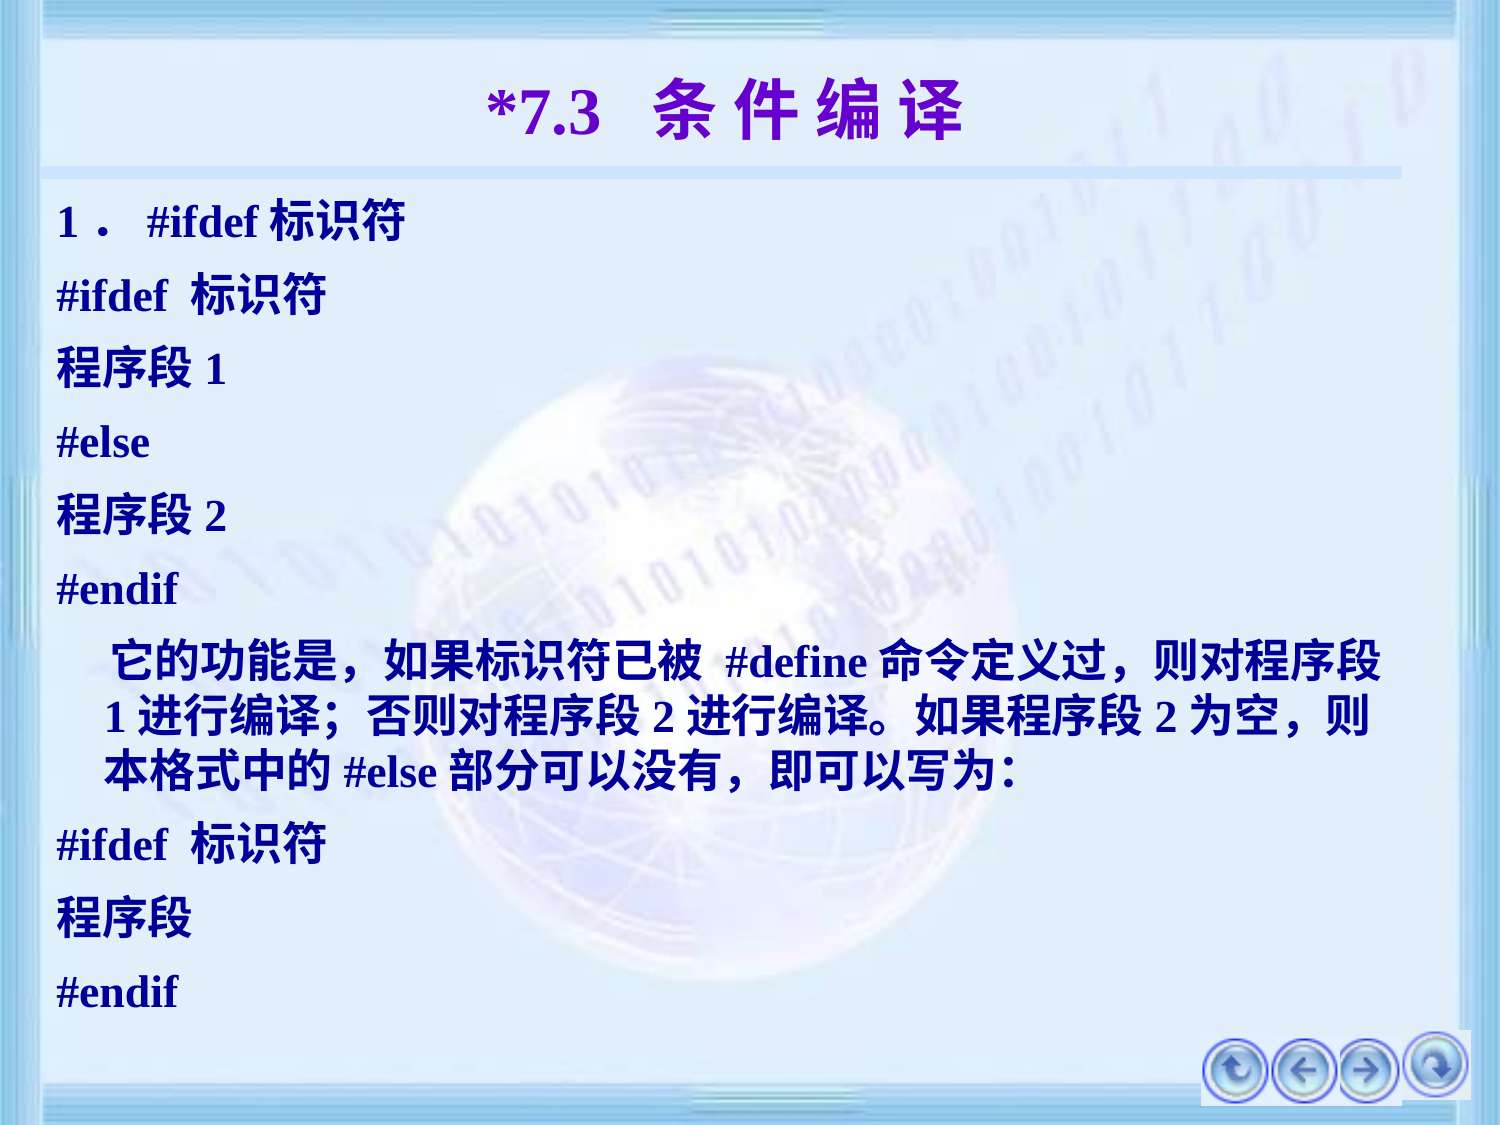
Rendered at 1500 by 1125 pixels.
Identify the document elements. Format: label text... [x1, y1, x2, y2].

title *7.3 条 件 编 译 [53, 54, 1412, 161]
list 1．#ifdef标识符 #ifdef 标识符 程序段1 #else 程序段2 #endif 它的功能是，如果标识符已被 #define命令定义过，则对程序段1进行编译；否则对程序段2进行编译。如果程序段2为空，则本格式中的#else部分可以没有，即可以写为： #ifdef 标识符 程序段 #endif [41, 184, 1424, 1035]
picture [0, 0, 1500, 1125]
